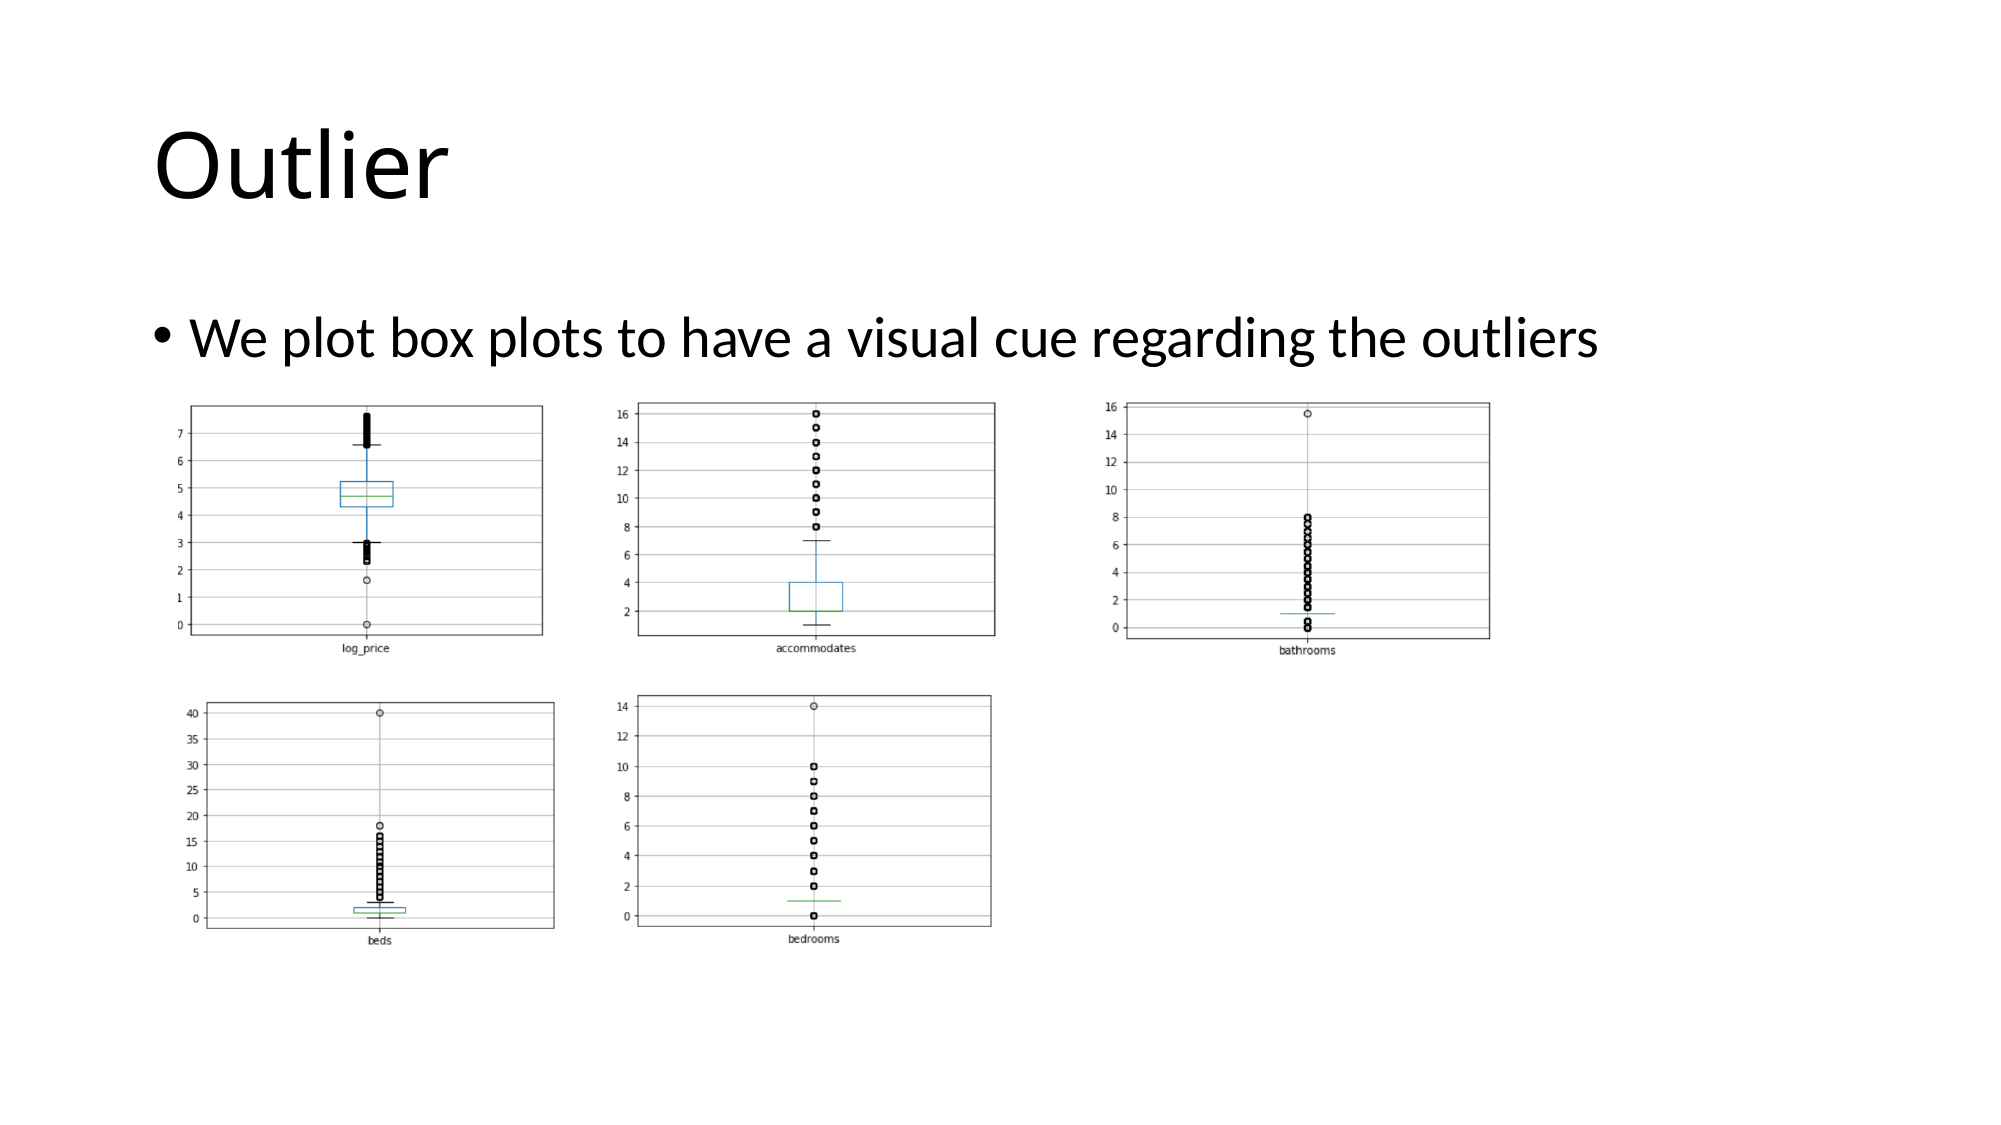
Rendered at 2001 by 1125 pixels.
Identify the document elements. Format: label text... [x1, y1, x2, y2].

picture [1104, 393, 1506, 658]
picture [178, 690, 580, 951]
picture [614, 393, 1016, 659]
picture [178, 398, 556, 660]
list We plot box plots to have a visual cue regarding the outliers [137, 299, 1863, 1014]
title Outlier [137, 59, 1863, 278]
picture [614, 682, 1016, 951]
